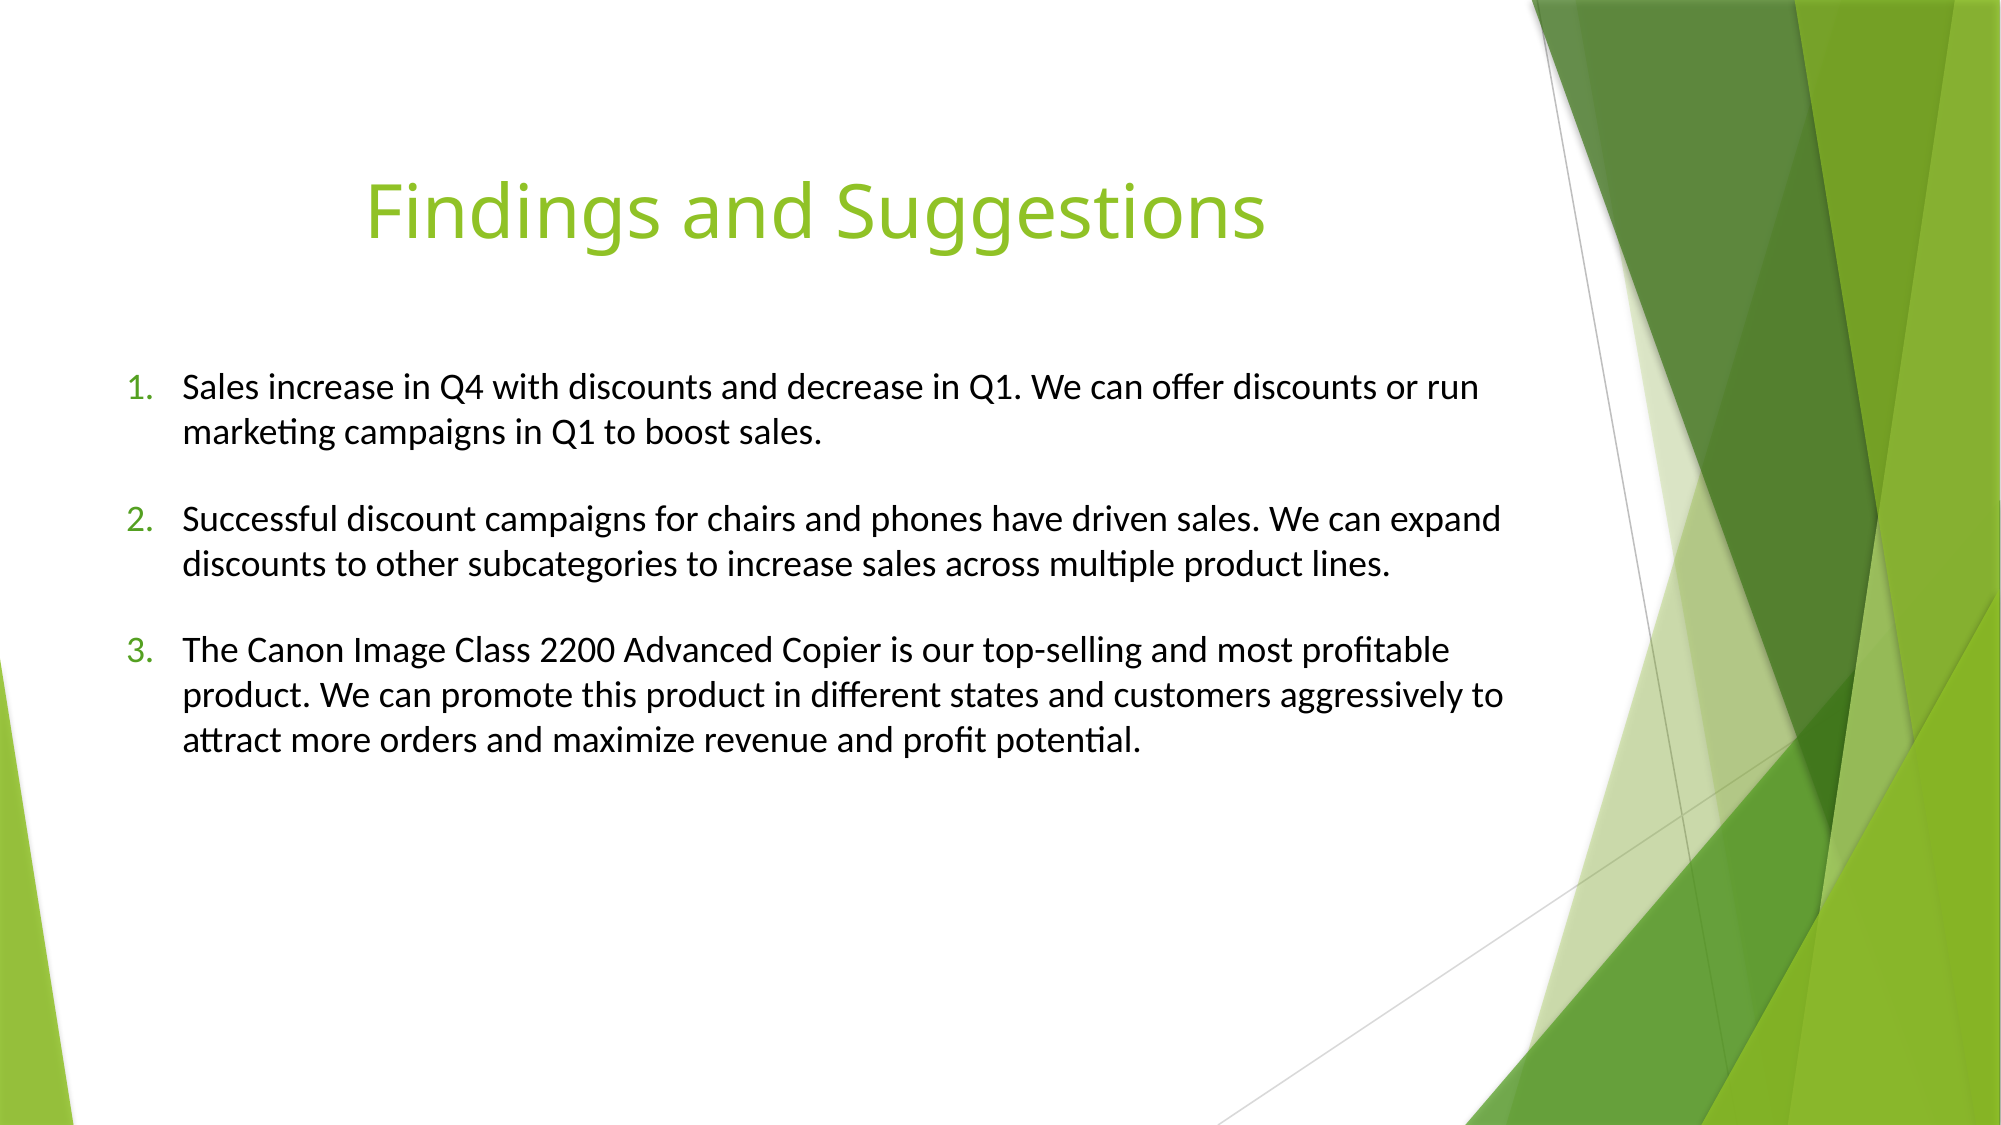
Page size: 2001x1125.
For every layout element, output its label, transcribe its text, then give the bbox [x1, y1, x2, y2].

title Findings and Suggestions [111, 99, 1522, 317]
list Sales increase in Q4 with discounts and decrease in Q1. We can offer discounts or run marketing campaigns in Q1 to boost sales. Successful discount campaigns for chairs and phones have driven sales. We can expand discounts to other subcategories to increase sales across multiple product lines. The Canon Image Class 2200 Advanced Copier is our top-selling and most profitable product. We can promote this product in different states and customers aggressively to attract more orders and maximize revenue and profit potential. [111, 354, 1522, 992]
